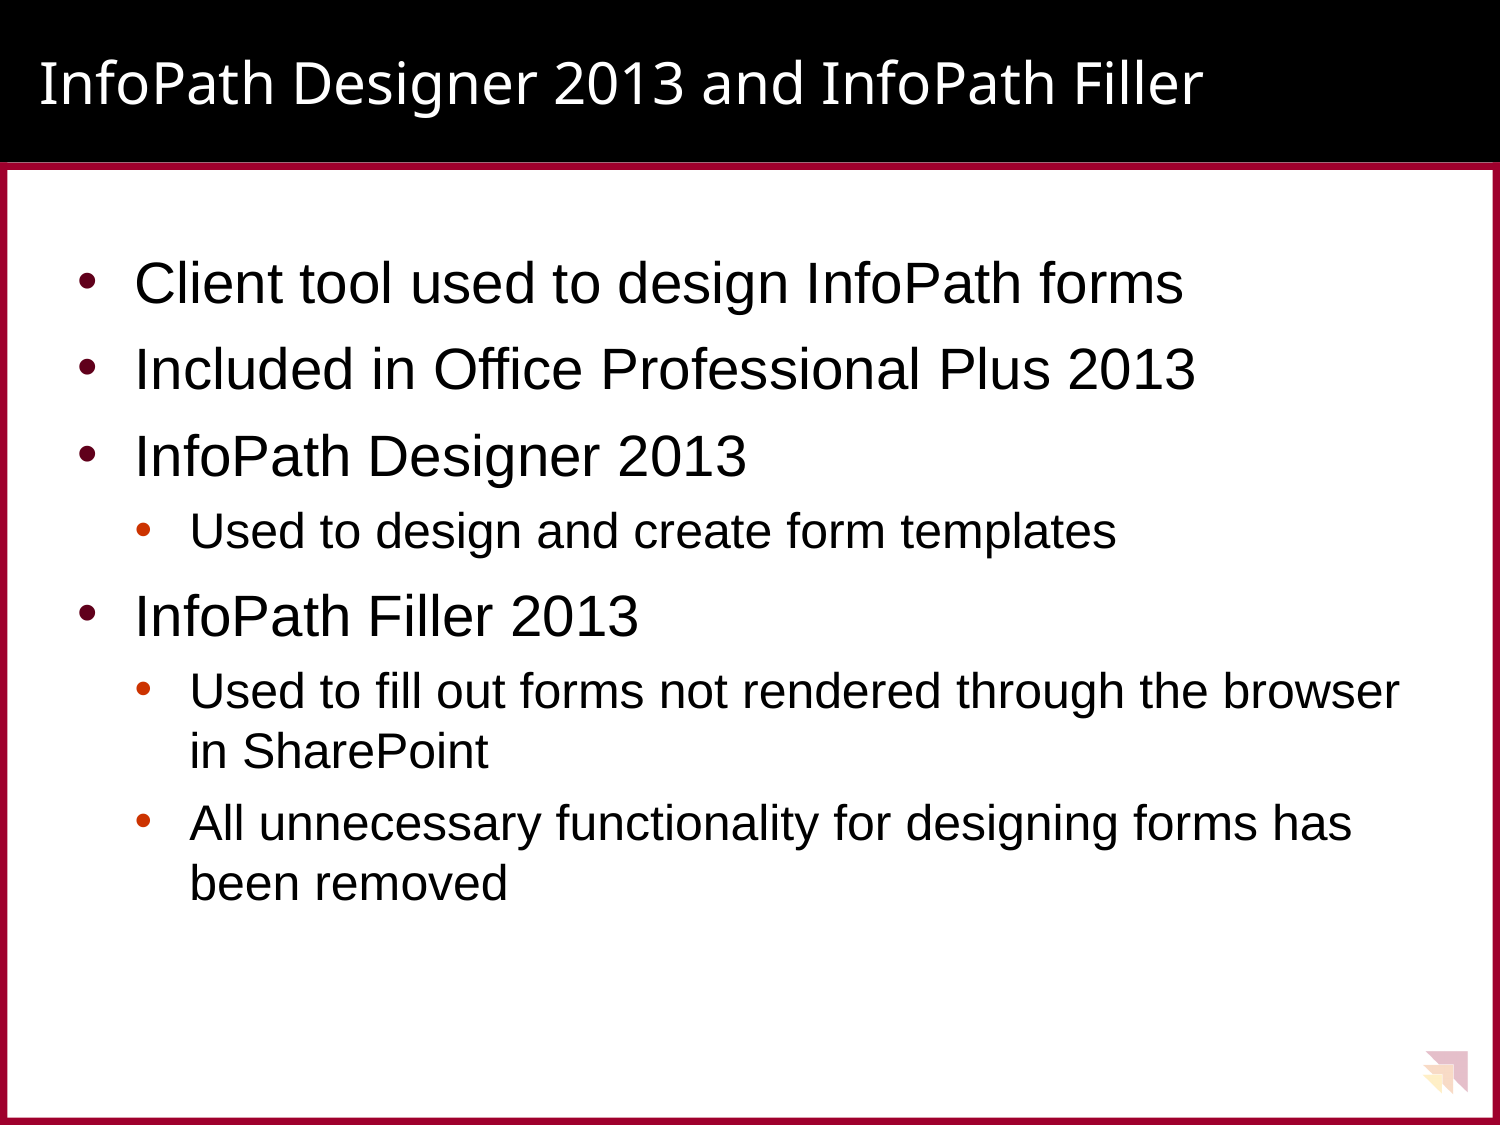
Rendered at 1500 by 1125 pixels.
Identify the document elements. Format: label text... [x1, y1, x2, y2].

list Client tool used to design InfoPath forms Included in Office Professional Plus 2013 InfoPath Designer 2013 Used to design and create form templates InfoPath Filler 2013 Used to fill out forms not rendered through the browser in SharePoint All unnecessary functionality for designing forms has been removed [62, 237, 1438, 1088]
title InfoPath Designer 2013 and InfoPath Filler [24, 12, 1438, 150]
